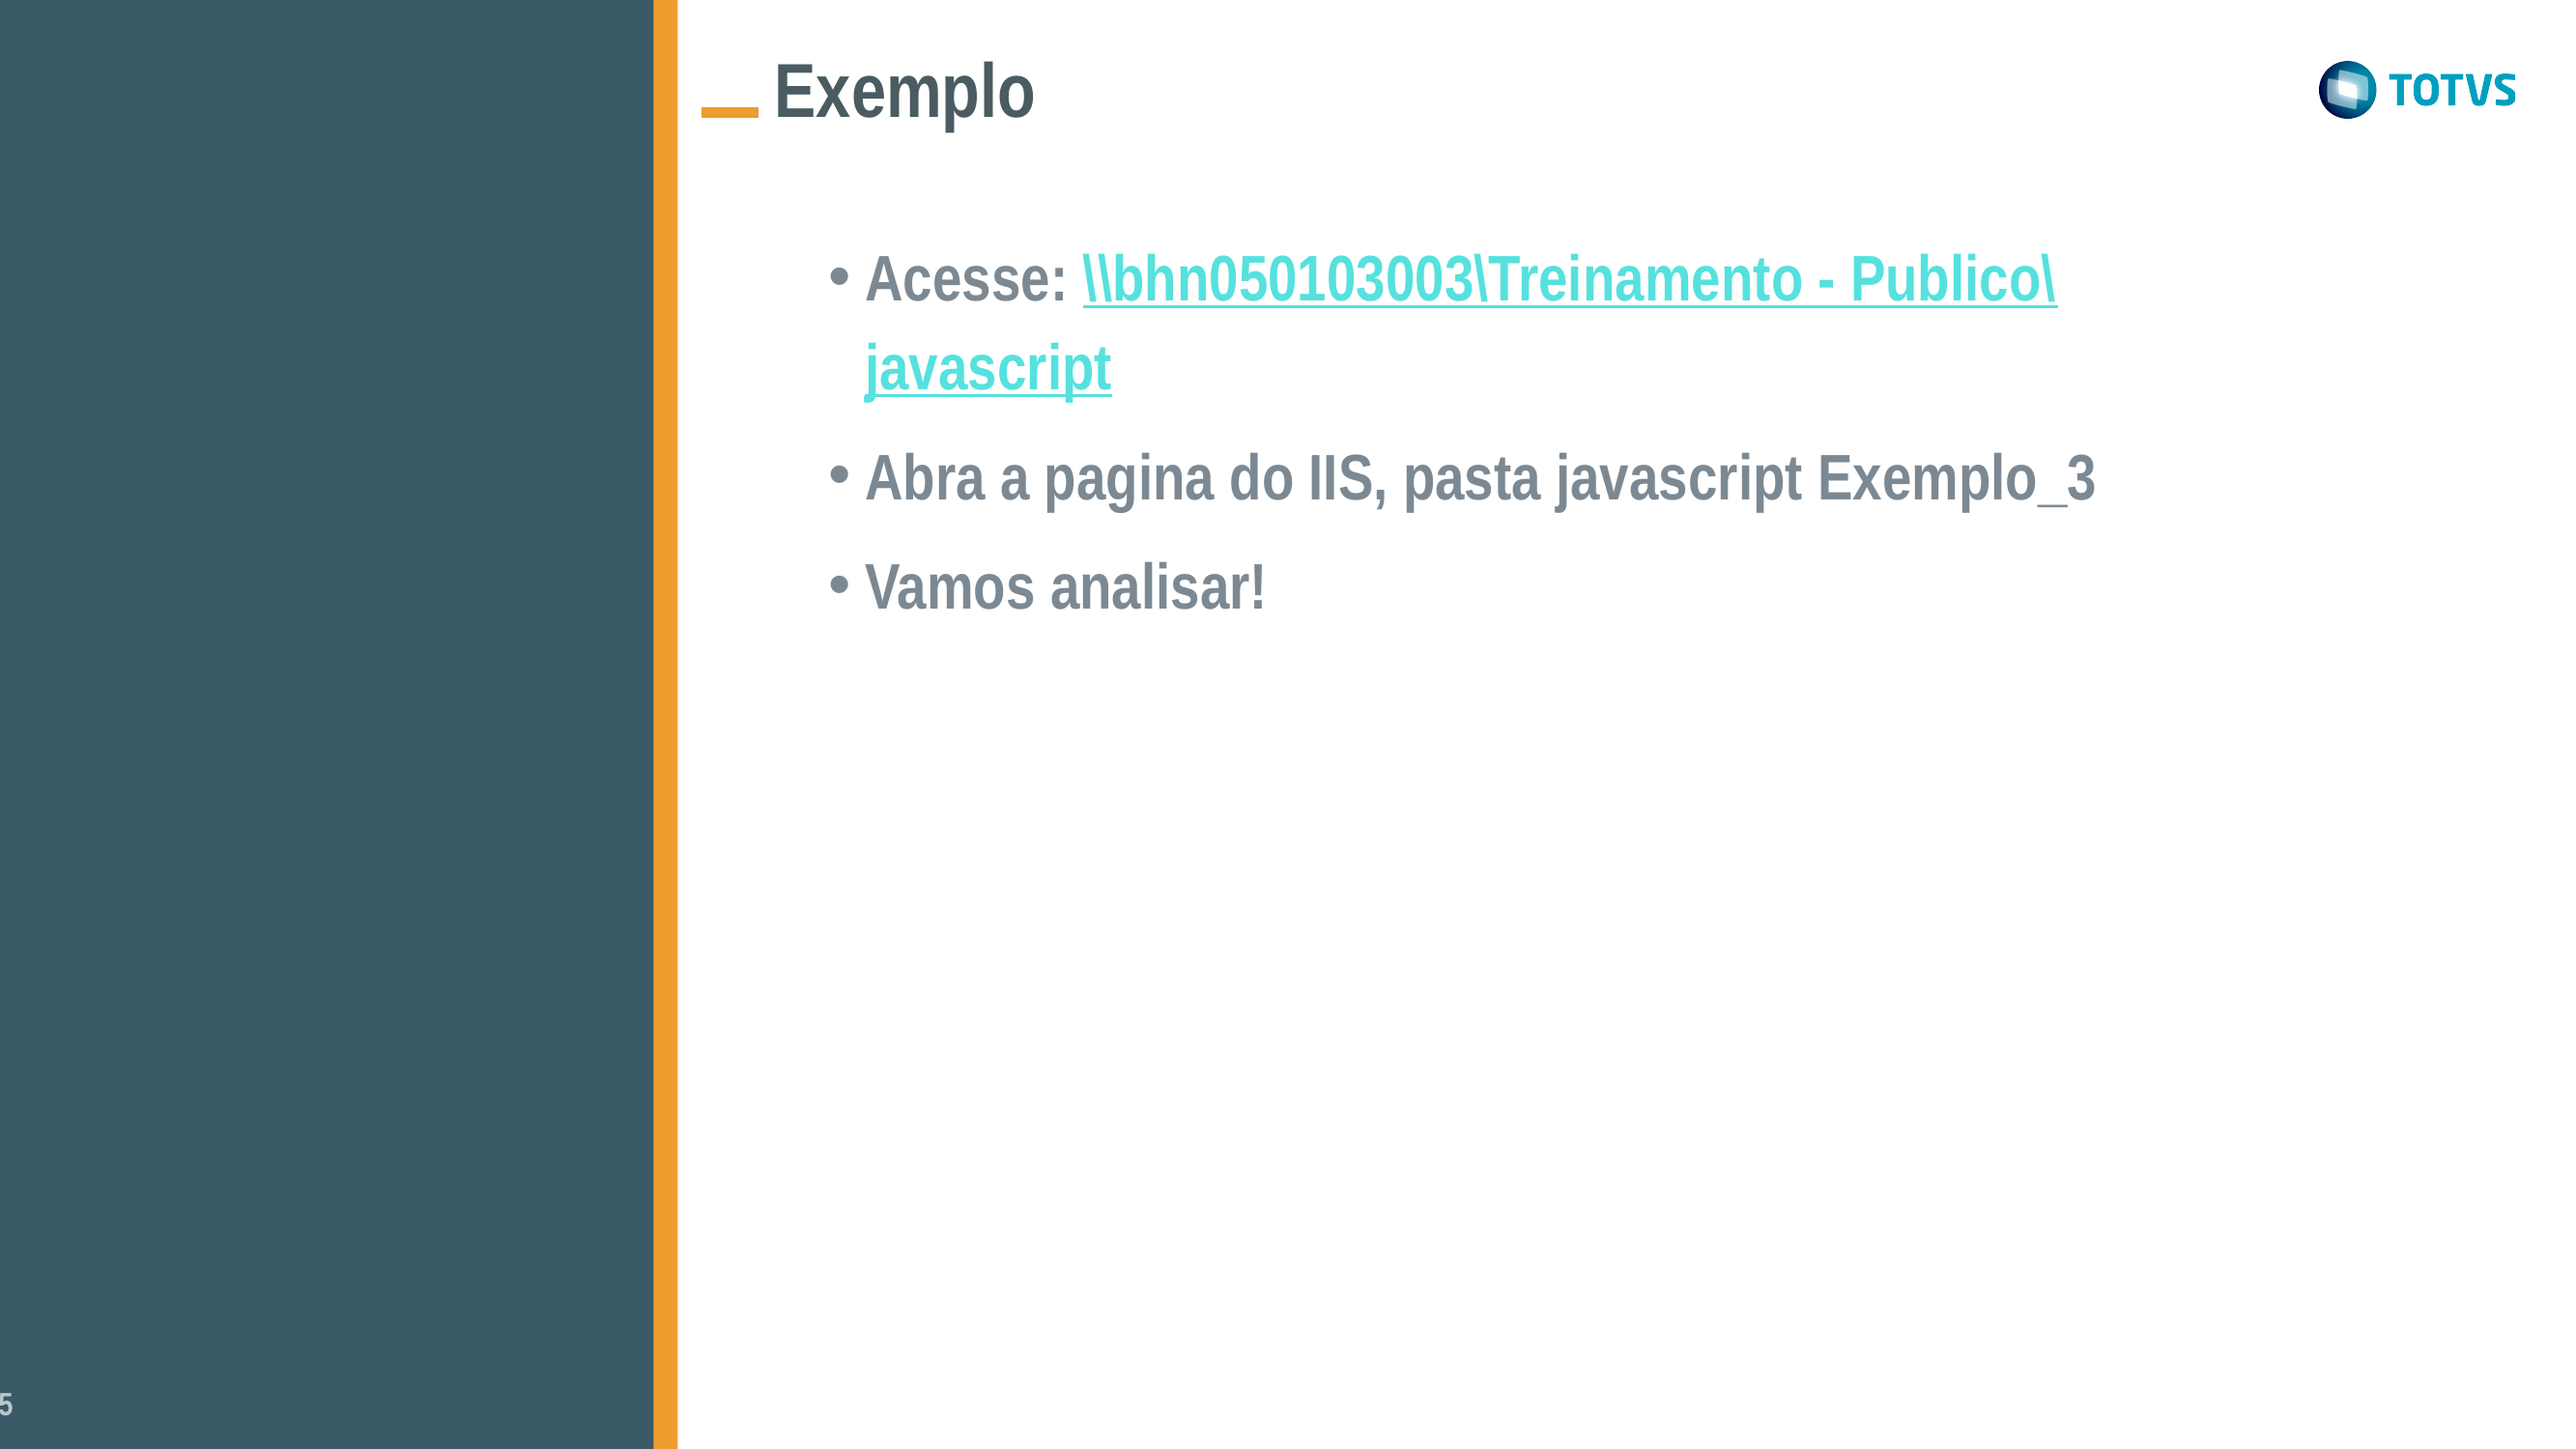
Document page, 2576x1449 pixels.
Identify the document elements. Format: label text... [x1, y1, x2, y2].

list Acesse: \\bhn050103003\Treinamento - Publico\javascript Abra a pagina do IIS, pasta javascript Exemplo_3 Vamos analisar! [815, 217, 2225, 1260]
picture [2305, 47, 2516, 132]
list Exemplo [759, 43, 2225, 167]
